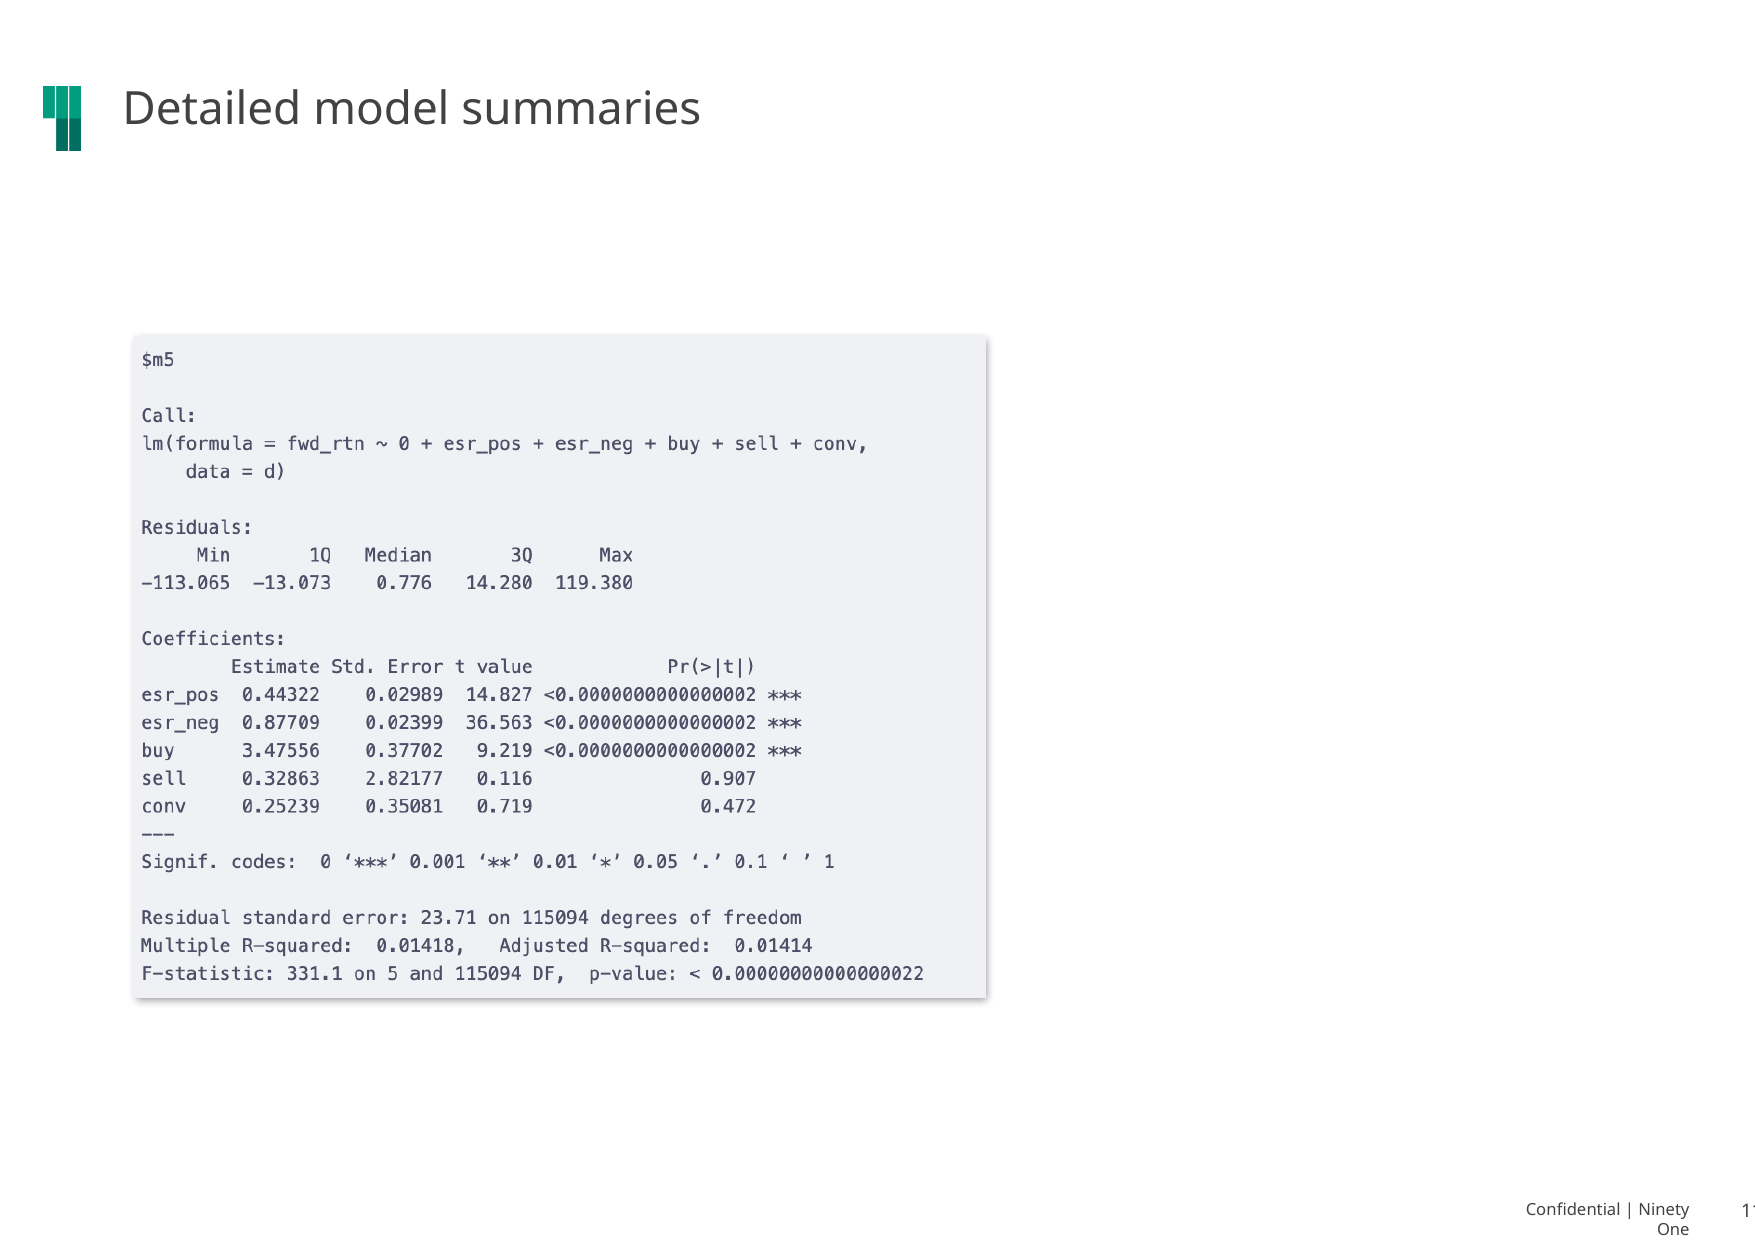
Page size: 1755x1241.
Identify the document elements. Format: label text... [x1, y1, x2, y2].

title Detailed model summaries [122, 77, 1729, 134]
picture [43, 86, 81, 151]
picture [133, 336, 986, 998]
